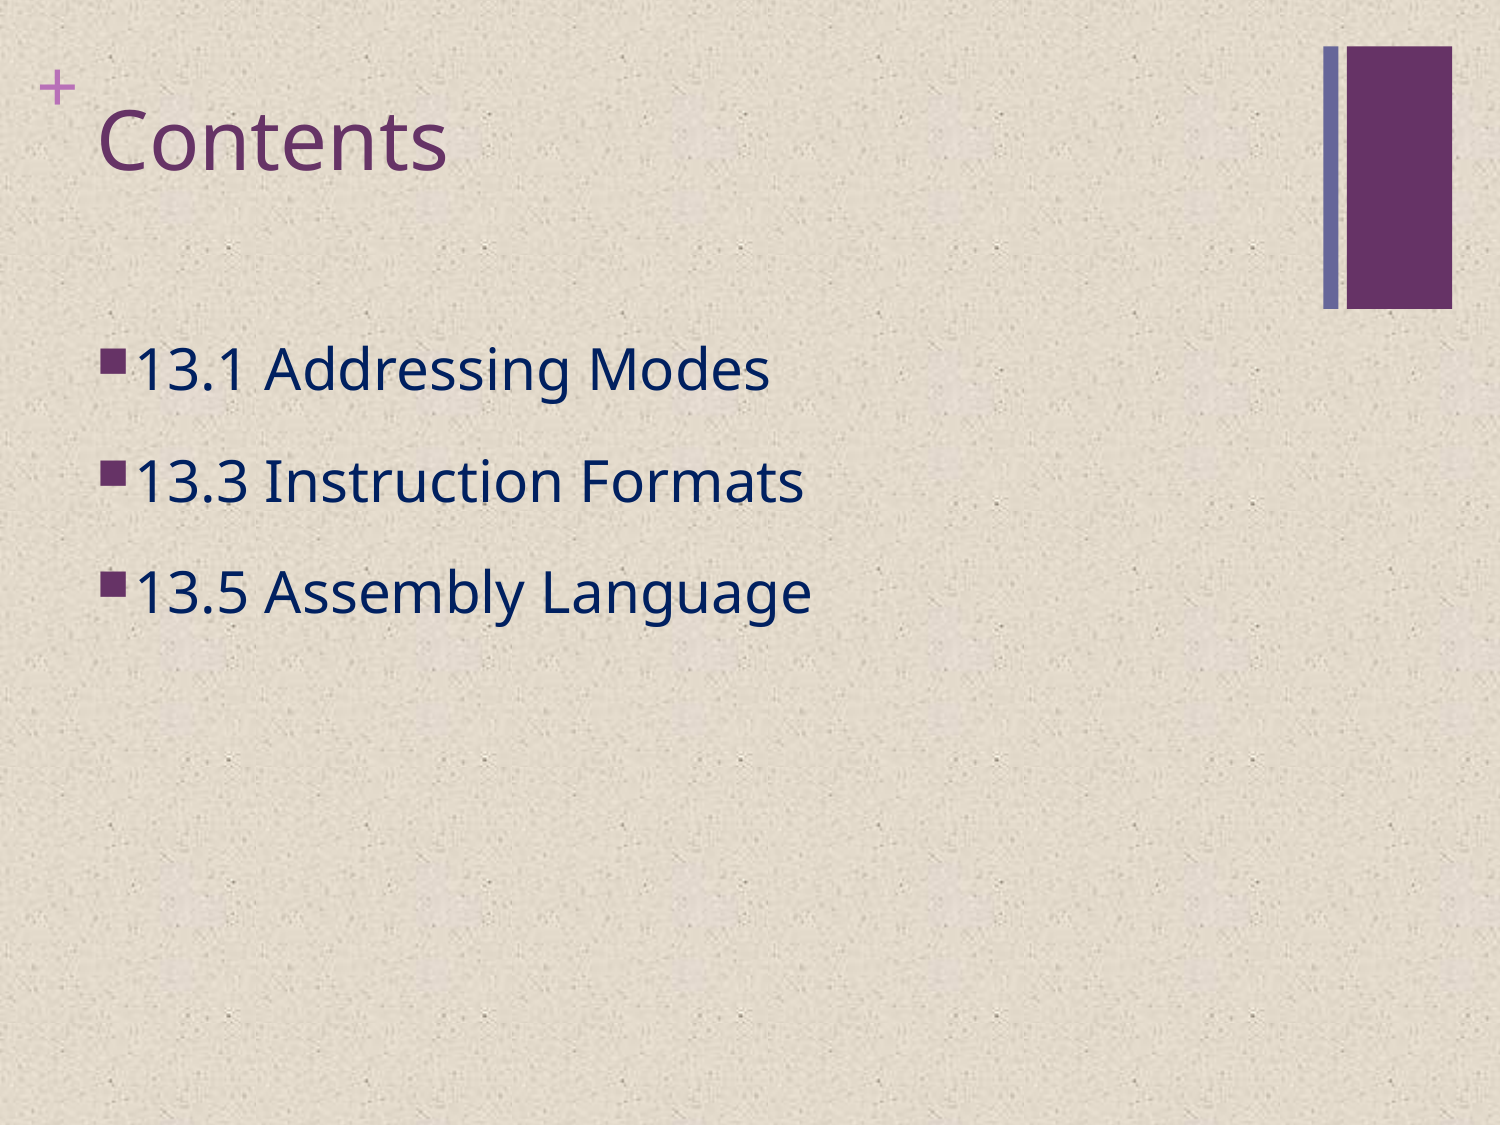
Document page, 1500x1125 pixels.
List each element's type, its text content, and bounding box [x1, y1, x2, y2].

list 13.1 Addressing Modes 13.3 Instruction Formats 13.5 Assembly Language [81, 324, 1322, 680]
picture [0, 0, 1500, 1125]
title Contents [81, 79, 1322, 188]
